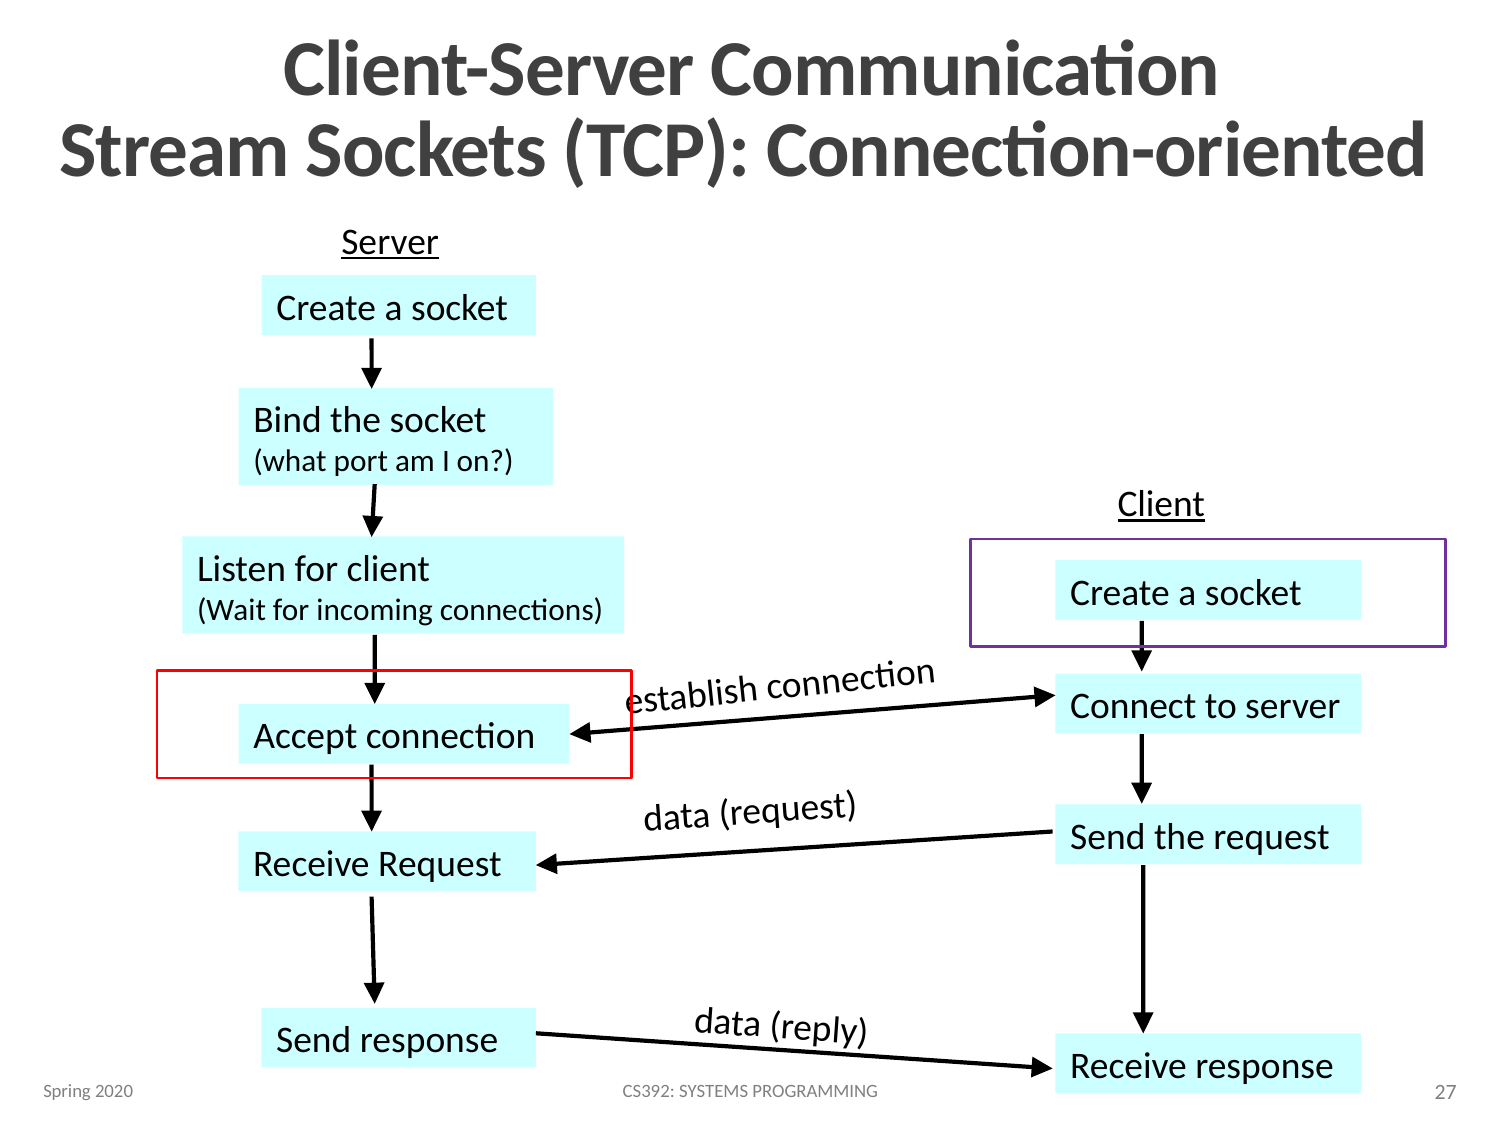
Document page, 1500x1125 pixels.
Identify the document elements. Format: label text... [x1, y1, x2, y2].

footer CS392: Systems Programming [453, 1059, 1047, 1120]
slide_number 27 [1310, 1060, 1472, 1121]
text_box [535, 831, 1053, 875]
text_box [362, 484, 384, 537]
text_box [361, 779, 382, 832]
text_box Client [1102, 471, 1221, 532]
text_box Send the request [1055, 804, 1361, 865]
text_box Server [326, 209, 455, 269]
text_box Create a socket [261, 275, 536, 335]
text_box [363, 896, 385, 1004]
text_box [156, 669, 633, 779]
text_box Receive response [1055, 1033, 1361, 1093]
text_box [1131, 734, 1153, 804]
text_box data (request) [626, 770, 875, 848]
text_box data (reply) [677, 986, 887, 1059]
text_box [1131, 648, 1153, 672]
text_box Connect to server [1055, 673, 1361, 734]
text_box Receive Request [238, 831, 536, 892]
title Client-Server Communication Stream Sockets (TCP): Connection-oriented [26, 12, 1477, 200]
text_box Listen for client (Wait for incoming connections) [182, 536, 625, 634]
text_box Bind the socket (what port am I on?) [238, 387, 554, 486]
text_box establish connection [631, 633, 985, 729]
text_box Send response [261, 1007, 536, 1068]
text_box [1132, 865, 1154, 1034]
slide_number Spring 2020 [28, 1059, 333, 1120]
text_box [361, 338, 382, 389]
text_box [651, 686, 1056, 728]
text_box [969, 538, 1447, 648]
